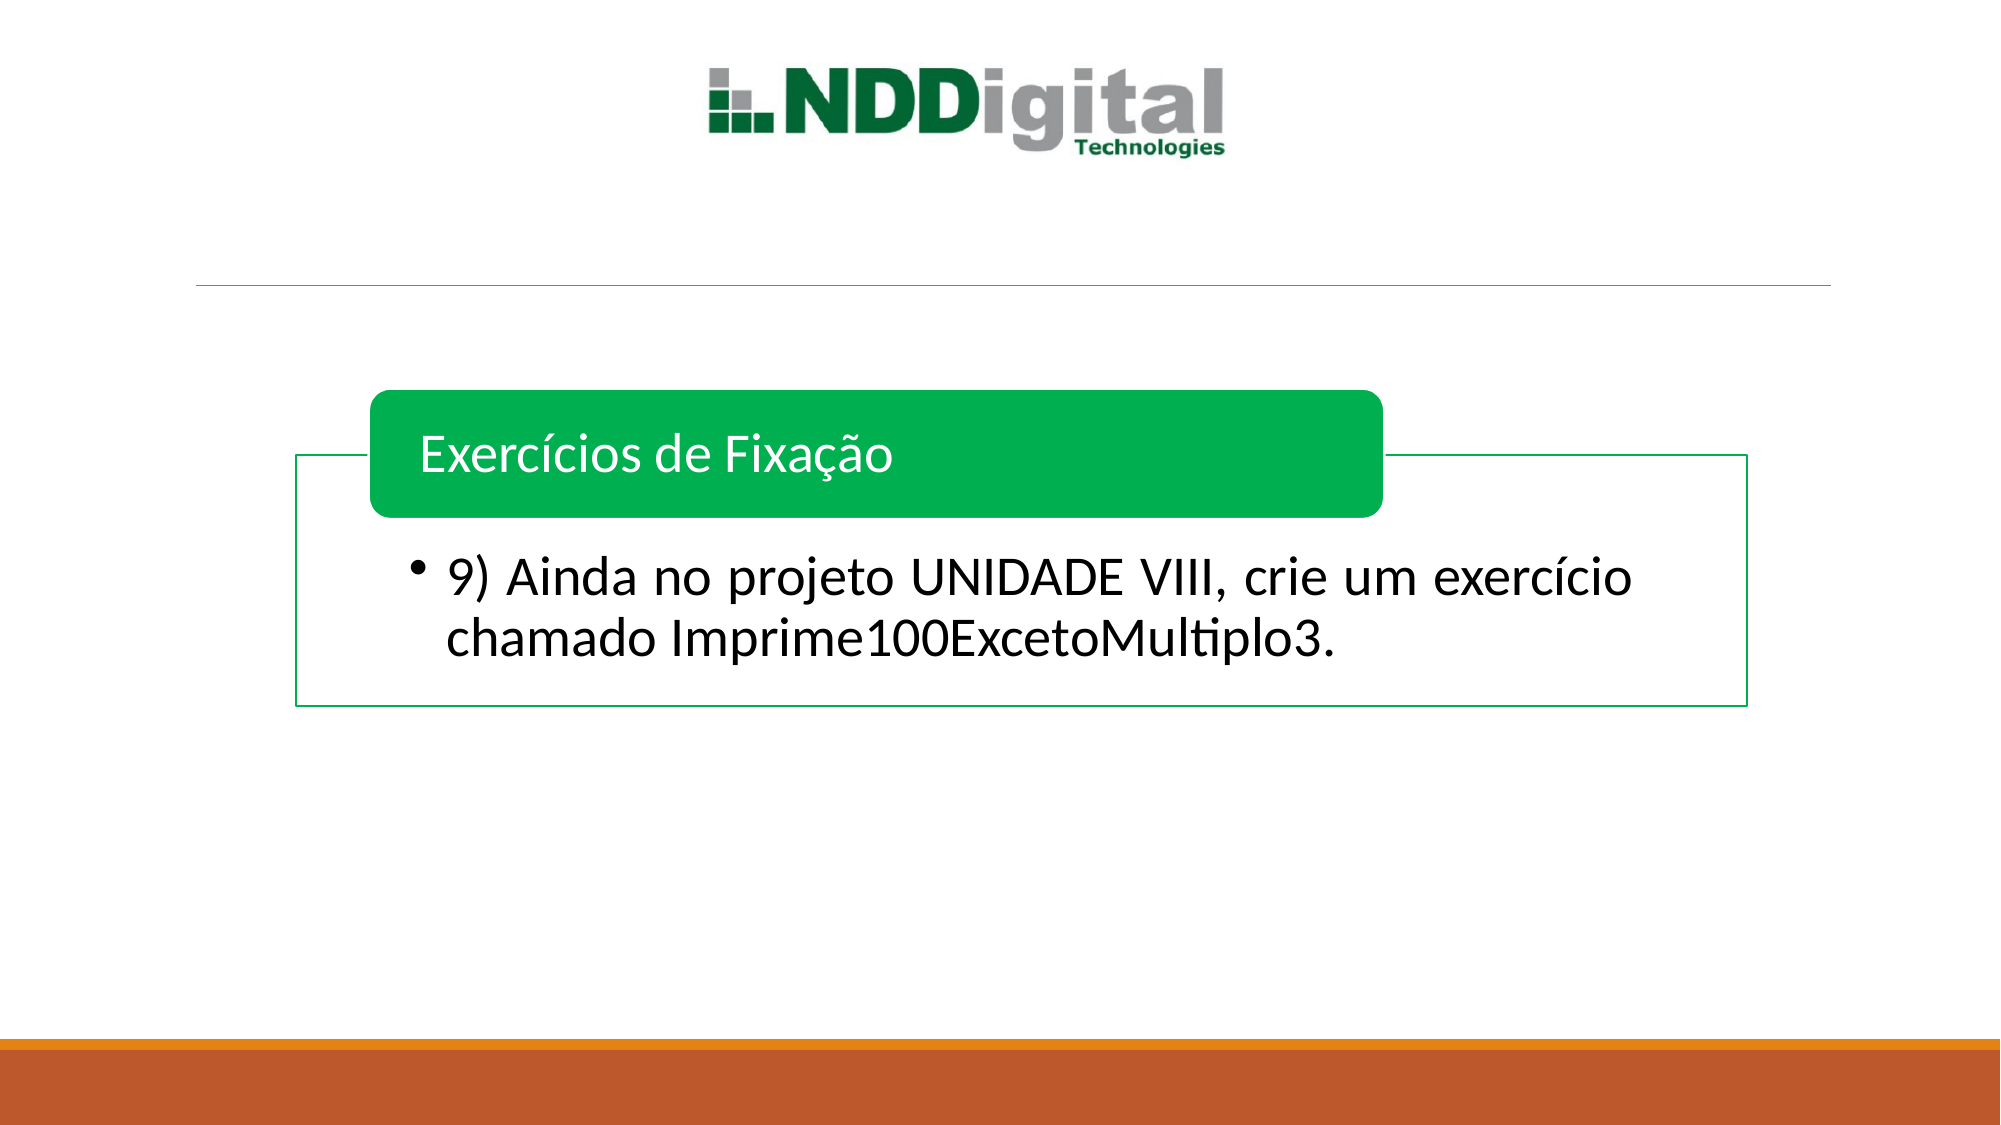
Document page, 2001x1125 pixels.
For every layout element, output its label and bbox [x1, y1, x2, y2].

text_box [295, 386, 1748, 707]
picture [684, 0, 1249, 180]
